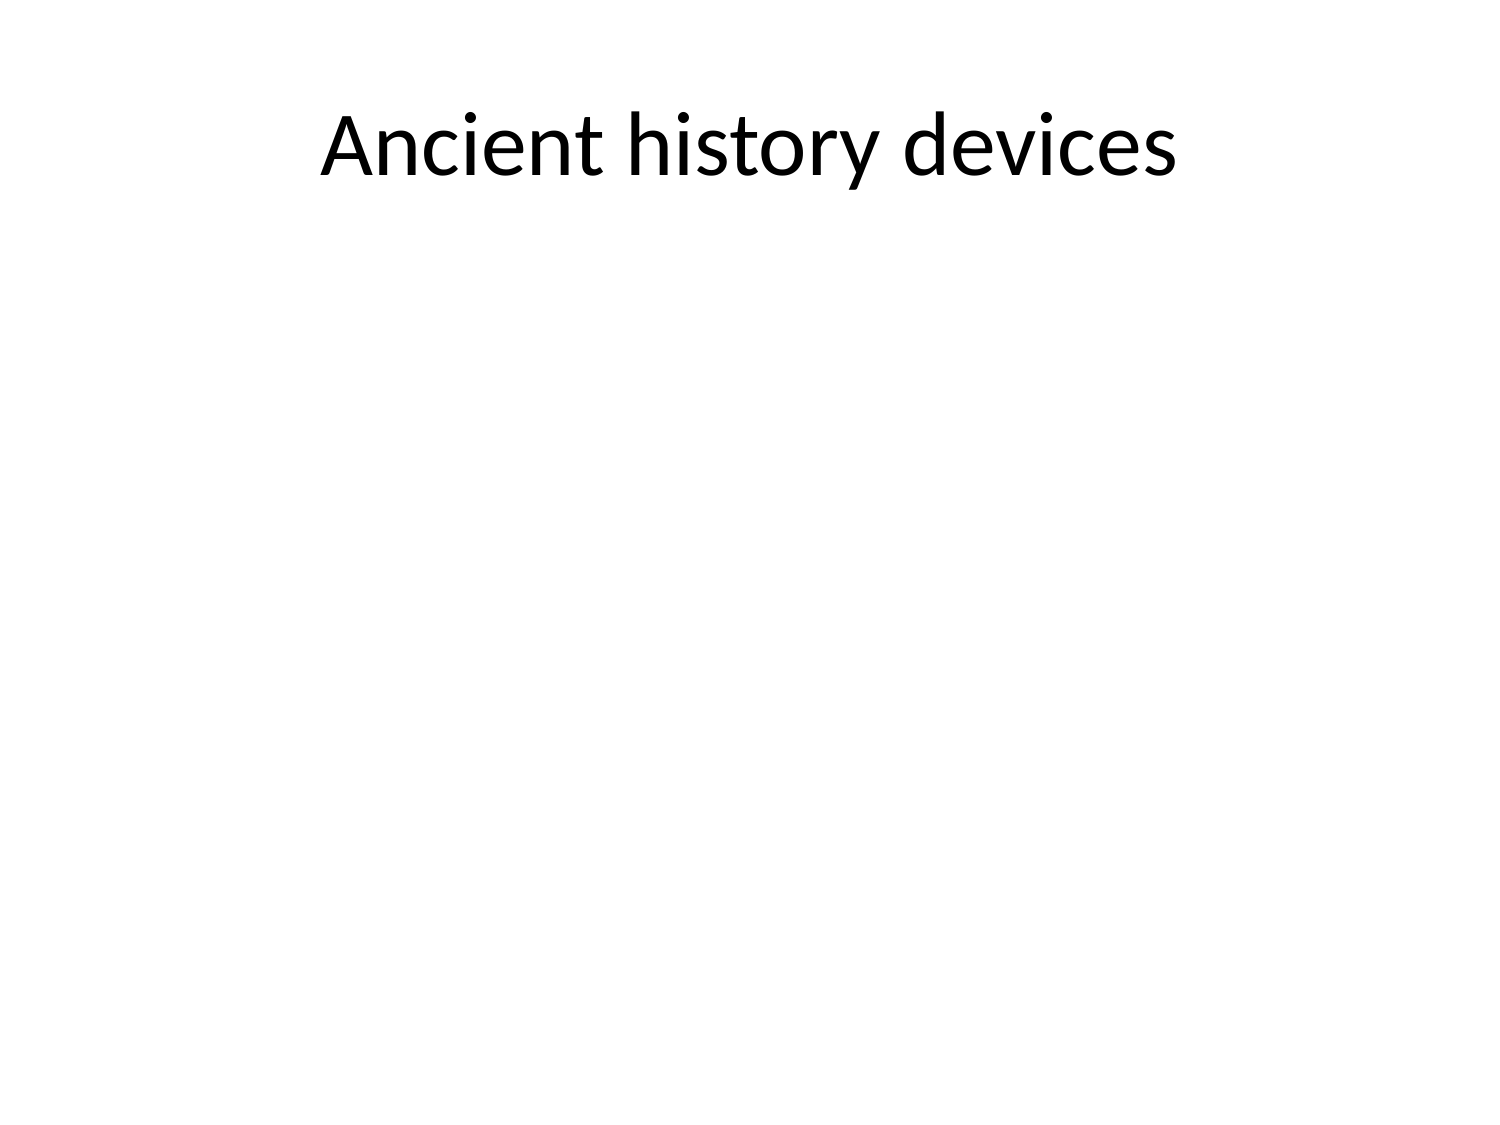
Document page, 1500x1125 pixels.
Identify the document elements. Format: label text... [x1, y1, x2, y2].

title Ancient history devices [75, 45, 1425, 233]
